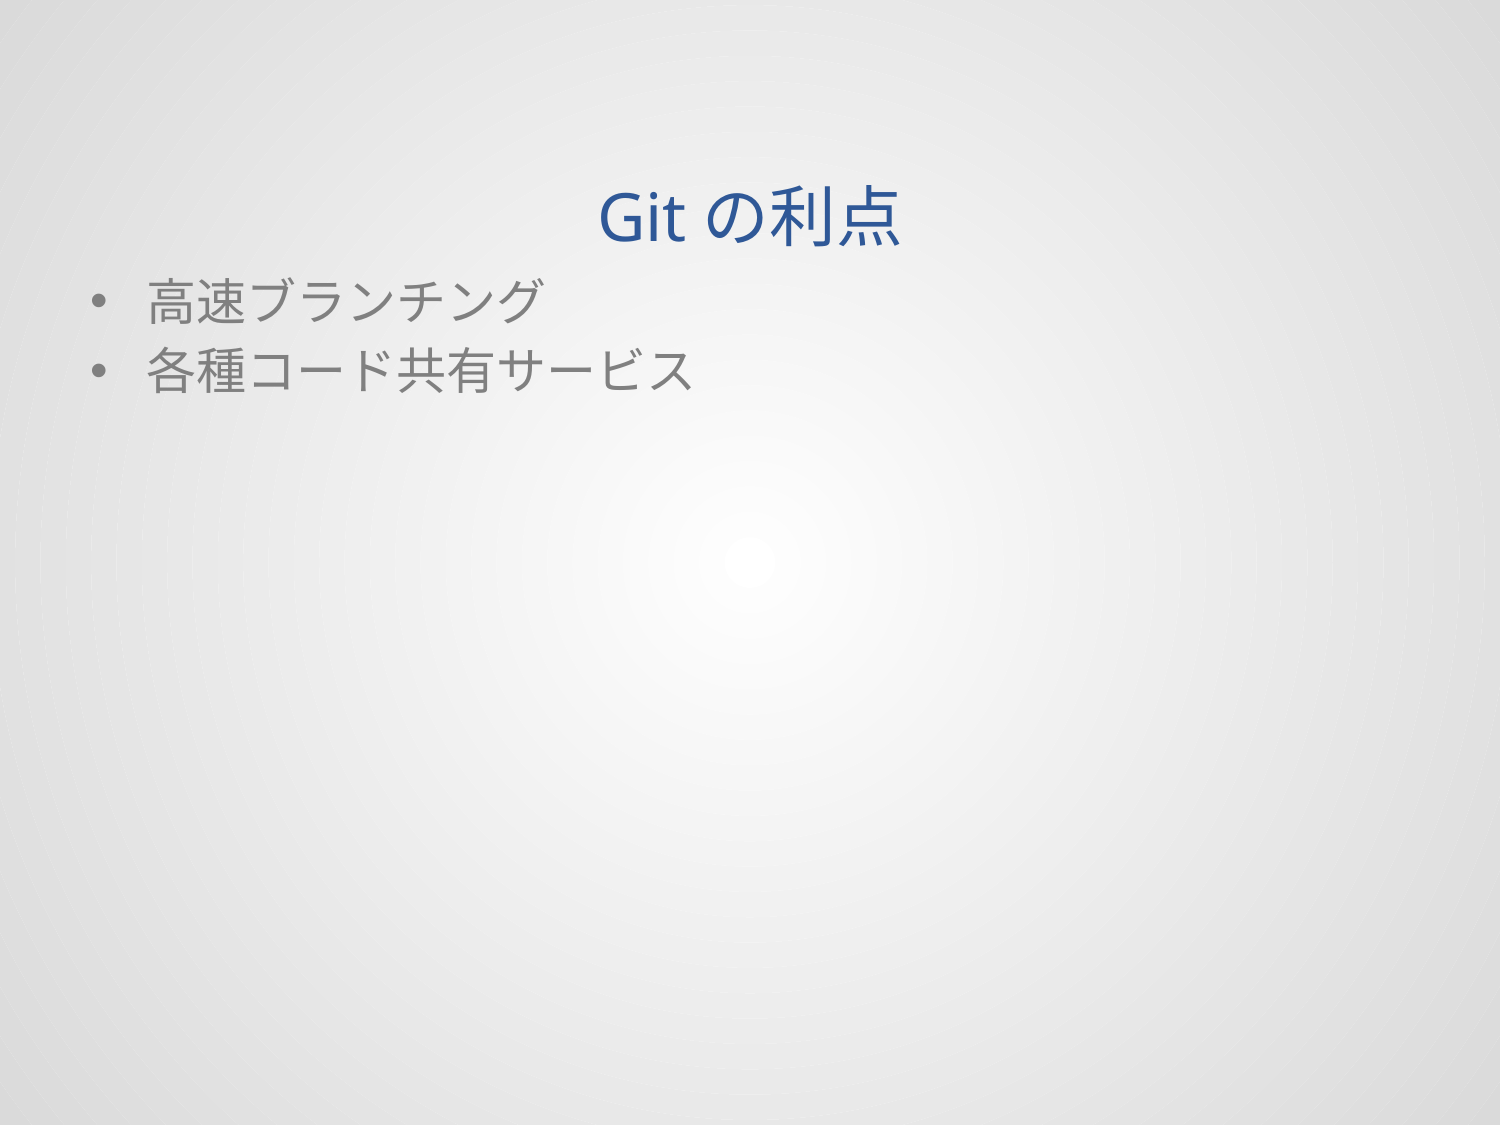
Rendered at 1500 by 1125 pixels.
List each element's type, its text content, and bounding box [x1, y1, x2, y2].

list 高速ブランチング 各種コード共有サービス [75, 262, 1425, 1005]
title Gitの利点 [75, 0, 1425, 262]
